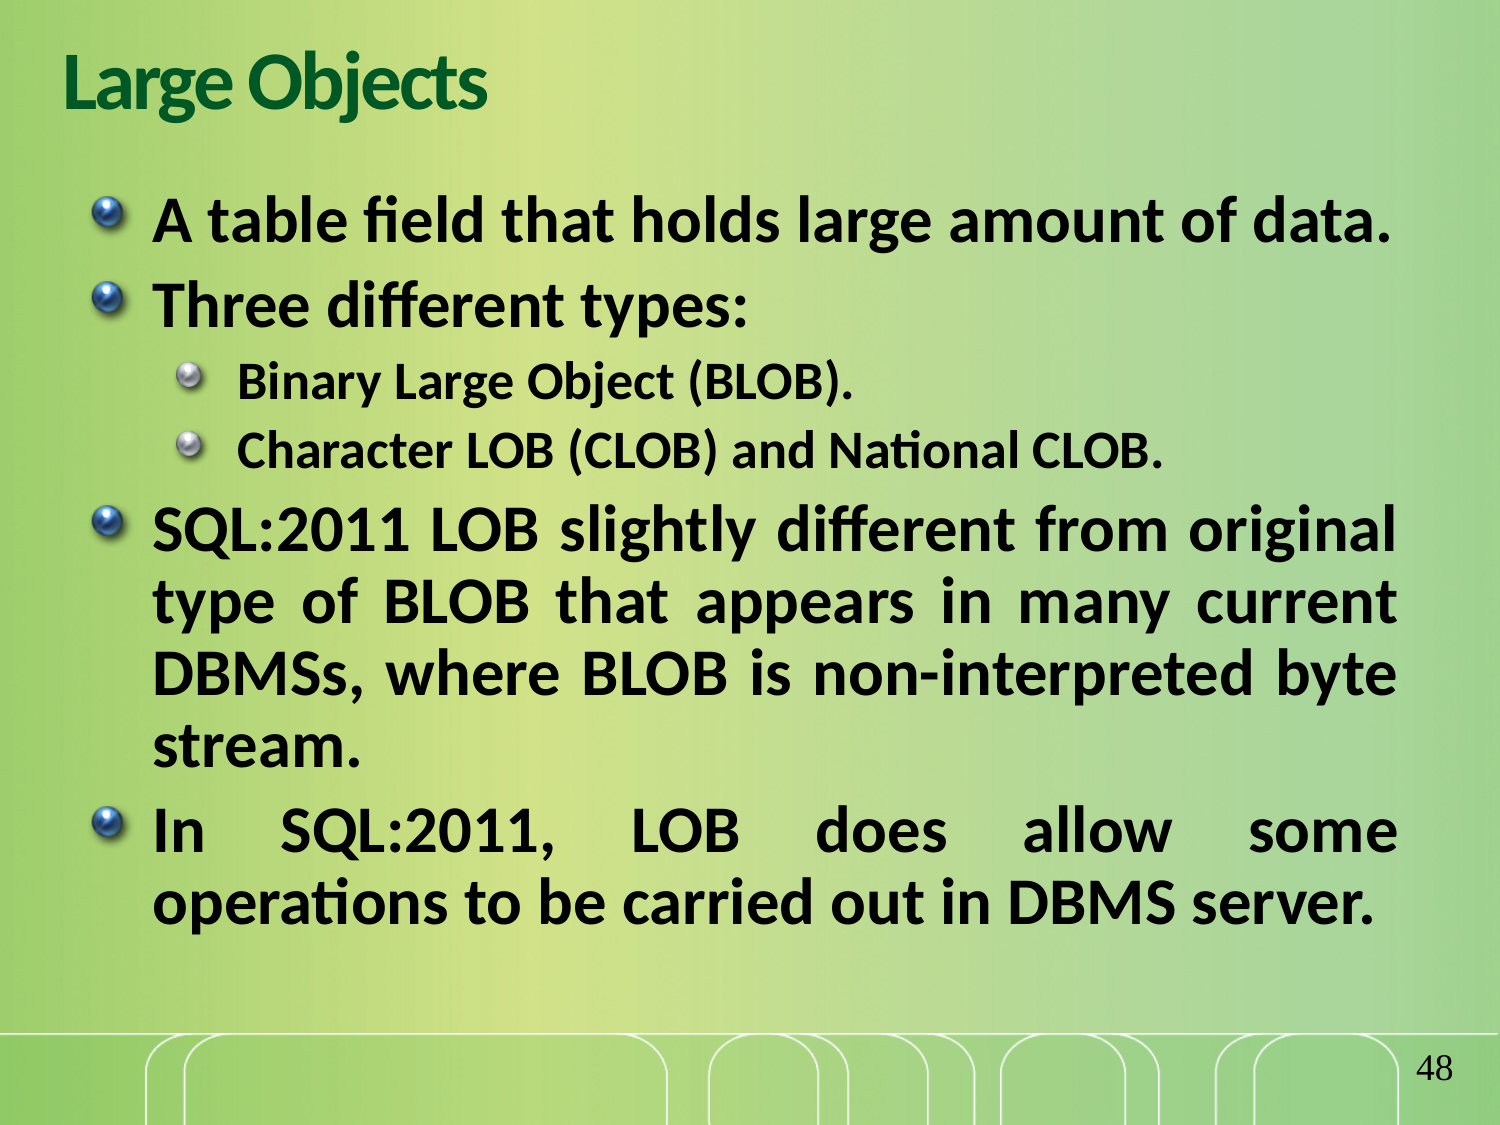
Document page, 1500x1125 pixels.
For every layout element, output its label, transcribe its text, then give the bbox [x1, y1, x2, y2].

title Large Objects [62, 37, 1438, 129]
picture [0, 0, 1500, 1125]
text_box 48 [1401, 1035, 1500, 1111]
list A table field that holds large amount of data. Three different types: Binary Large Object (BLOB). Character LOB (CLOB) and National CLOB. SQL:2011 LOB slightly different from original type of BLOB that appears in many current DBMSs, where BLOB is non-interpreted byte stream. In SQL:2011, LOB does allow some operations to be carried out in DBMS server. [87, 184, 1400, 960]
